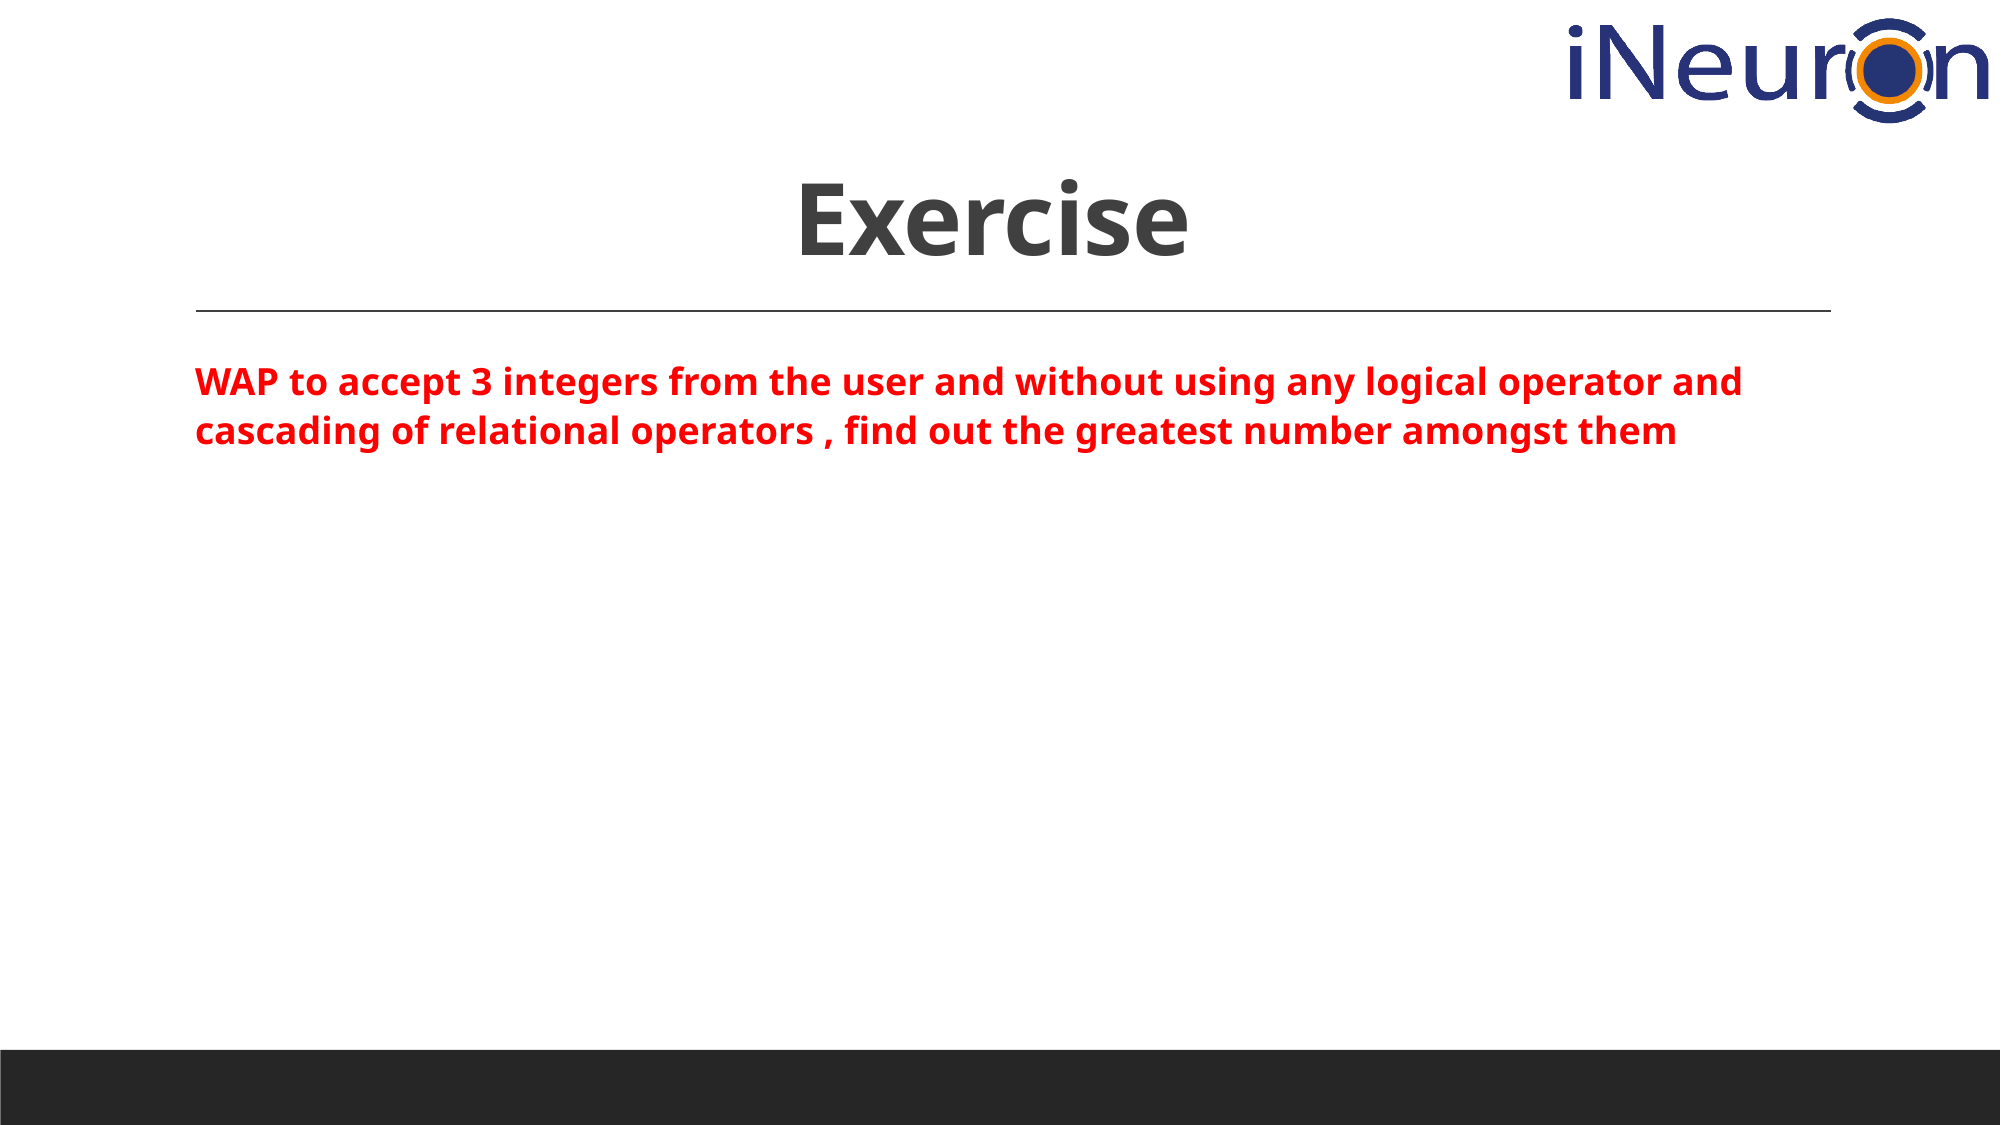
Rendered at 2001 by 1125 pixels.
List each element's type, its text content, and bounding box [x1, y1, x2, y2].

picture [1560, 7, 1997, 127]
title Exercise [180, 47, 1830, 285]
list WAP to accept 3 integers from the user and without using any logical operator and cascading of relational operators , find out the greatest number amongst them [180, 345, 1830, 963]
